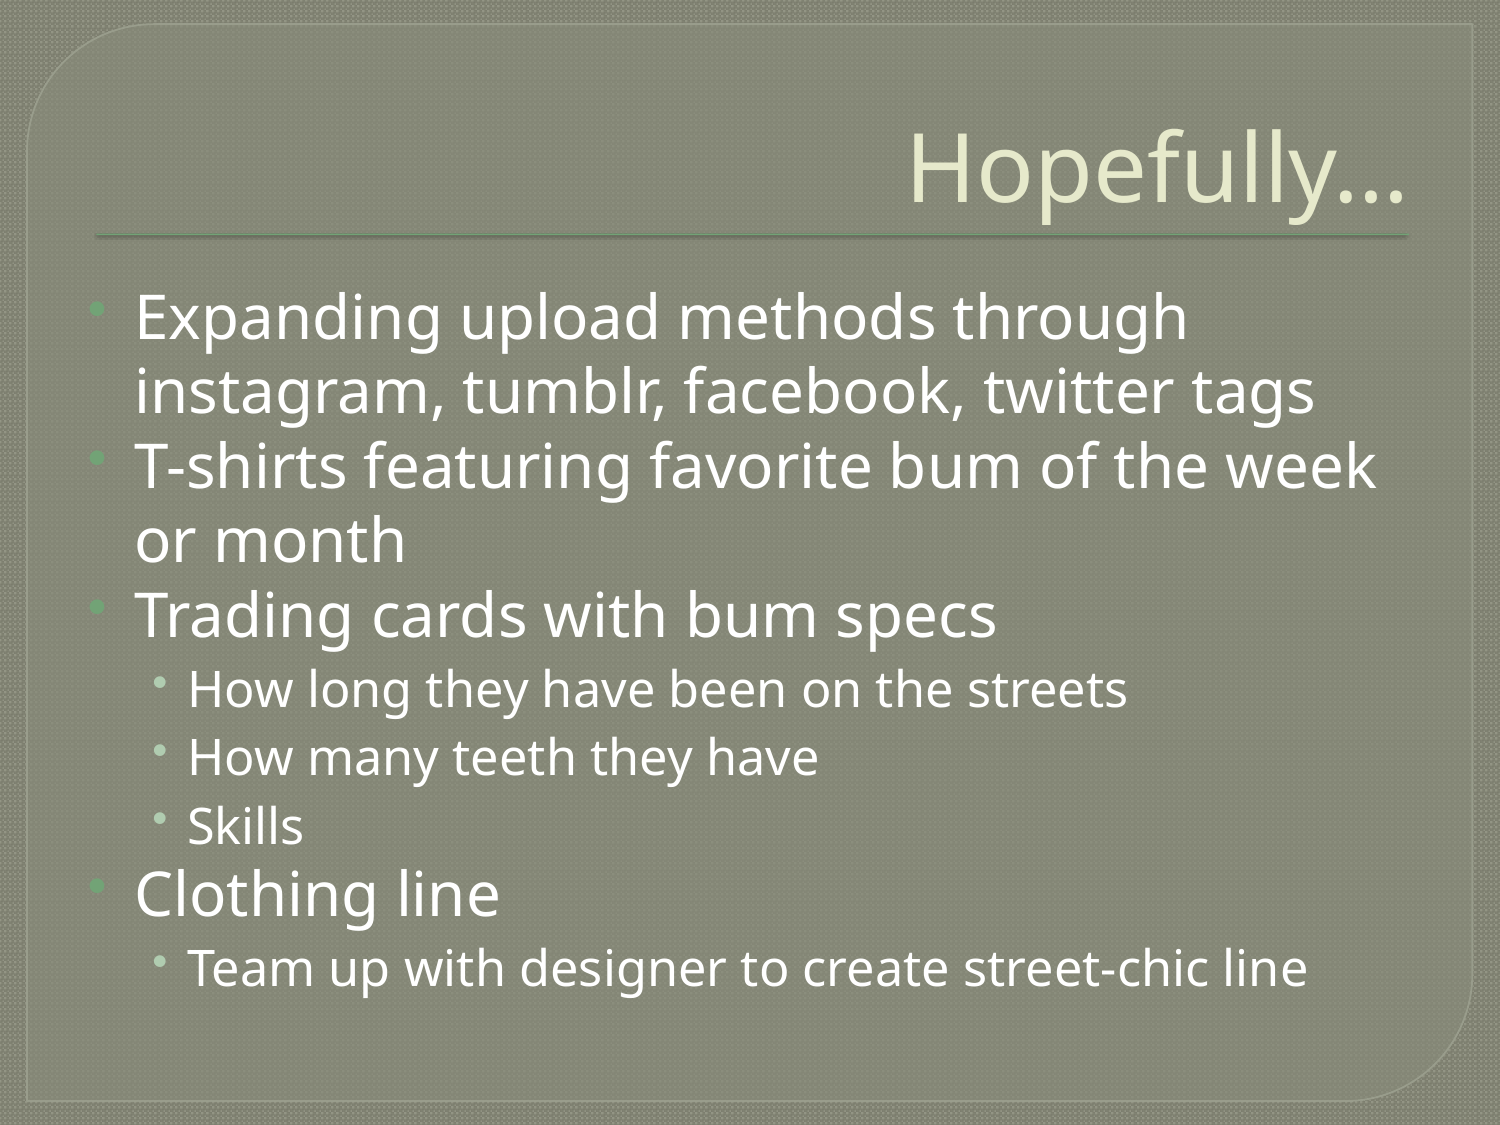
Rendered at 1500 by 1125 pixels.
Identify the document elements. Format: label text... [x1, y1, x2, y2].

title Hopefully… [75, 41, 1425, 230]
list Expanding upload methods through instagram, tumblr, facebook, twitter tags T-shirts featuring favorite bum of the week or month Trading cards with bum specs How long they have been on the streets How many teeth they have Skills Clothing line Team up with designer to create street-chic line [75, 270, 1425, 1013]
